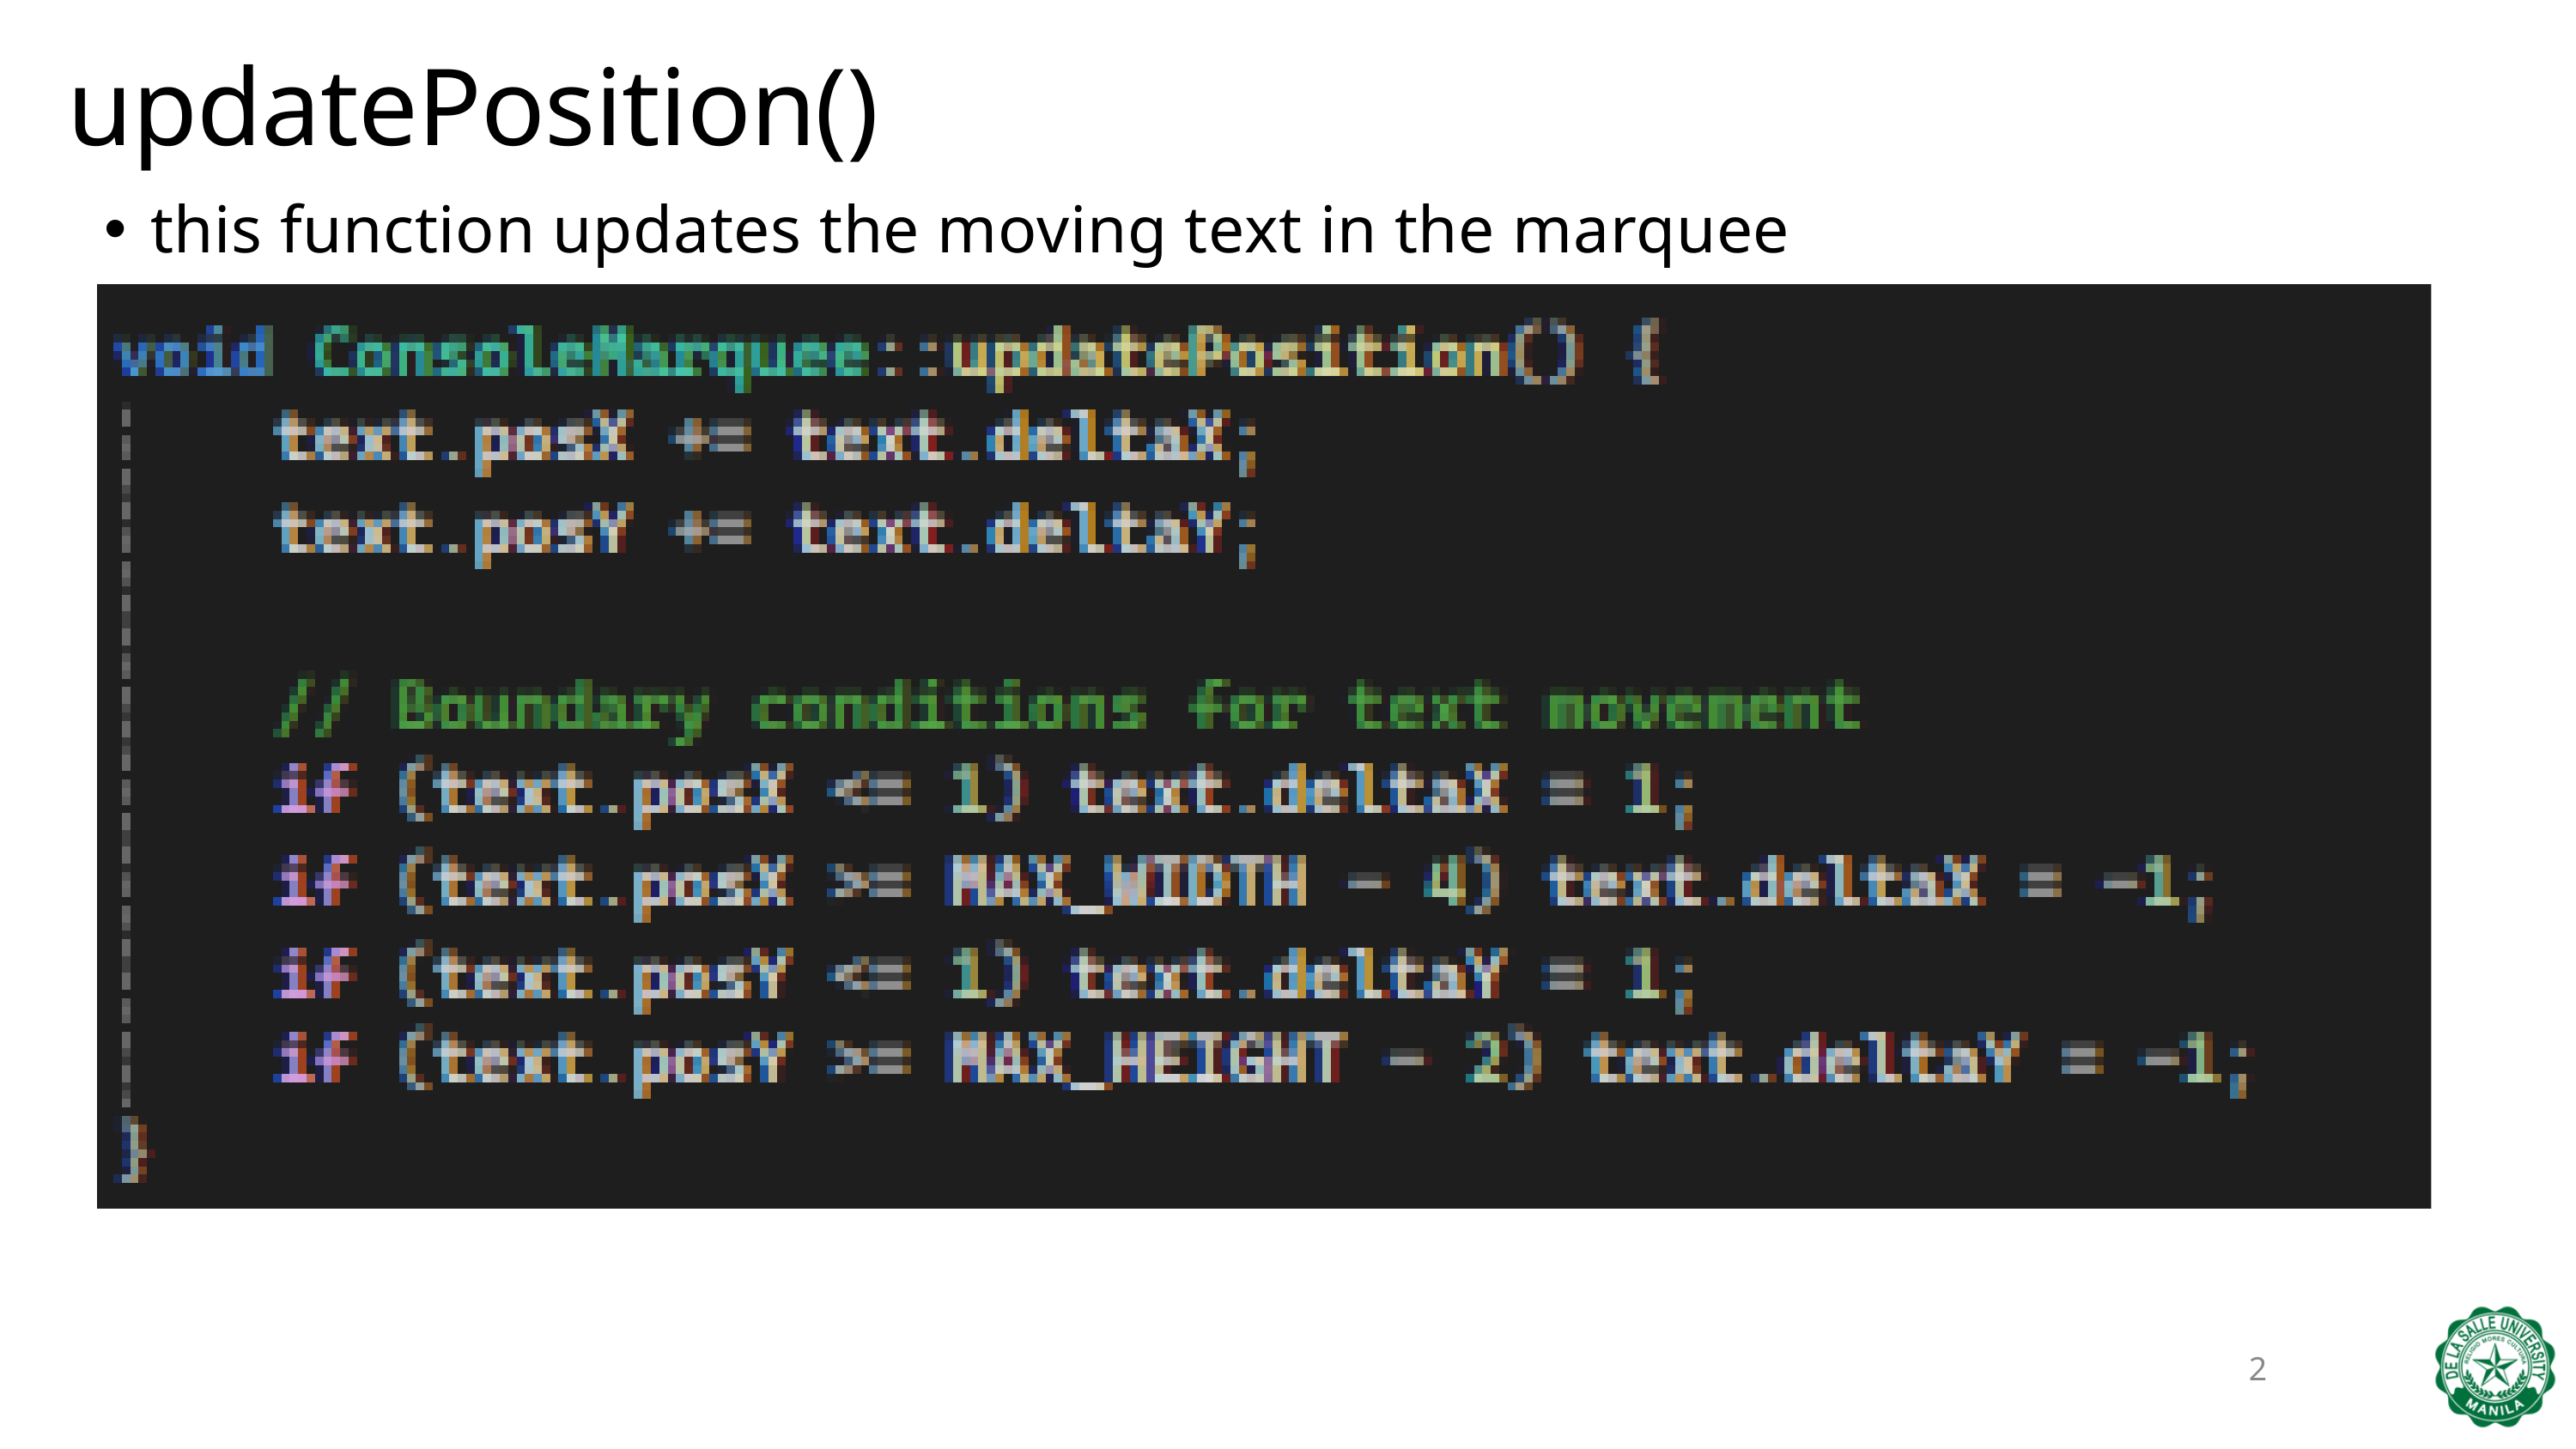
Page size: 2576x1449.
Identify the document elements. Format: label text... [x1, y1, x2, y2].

text_box this function updates the moving text in the marquee [58, 196, 2509, 266]
text_box [2433, 1304, 2558, 1430]
text_box 2 [1832, 1349, 2268, 1388]
text_box [97, 284, 2432, 1209]
text_box updatePosition() [67, 52, 2290, 167]
